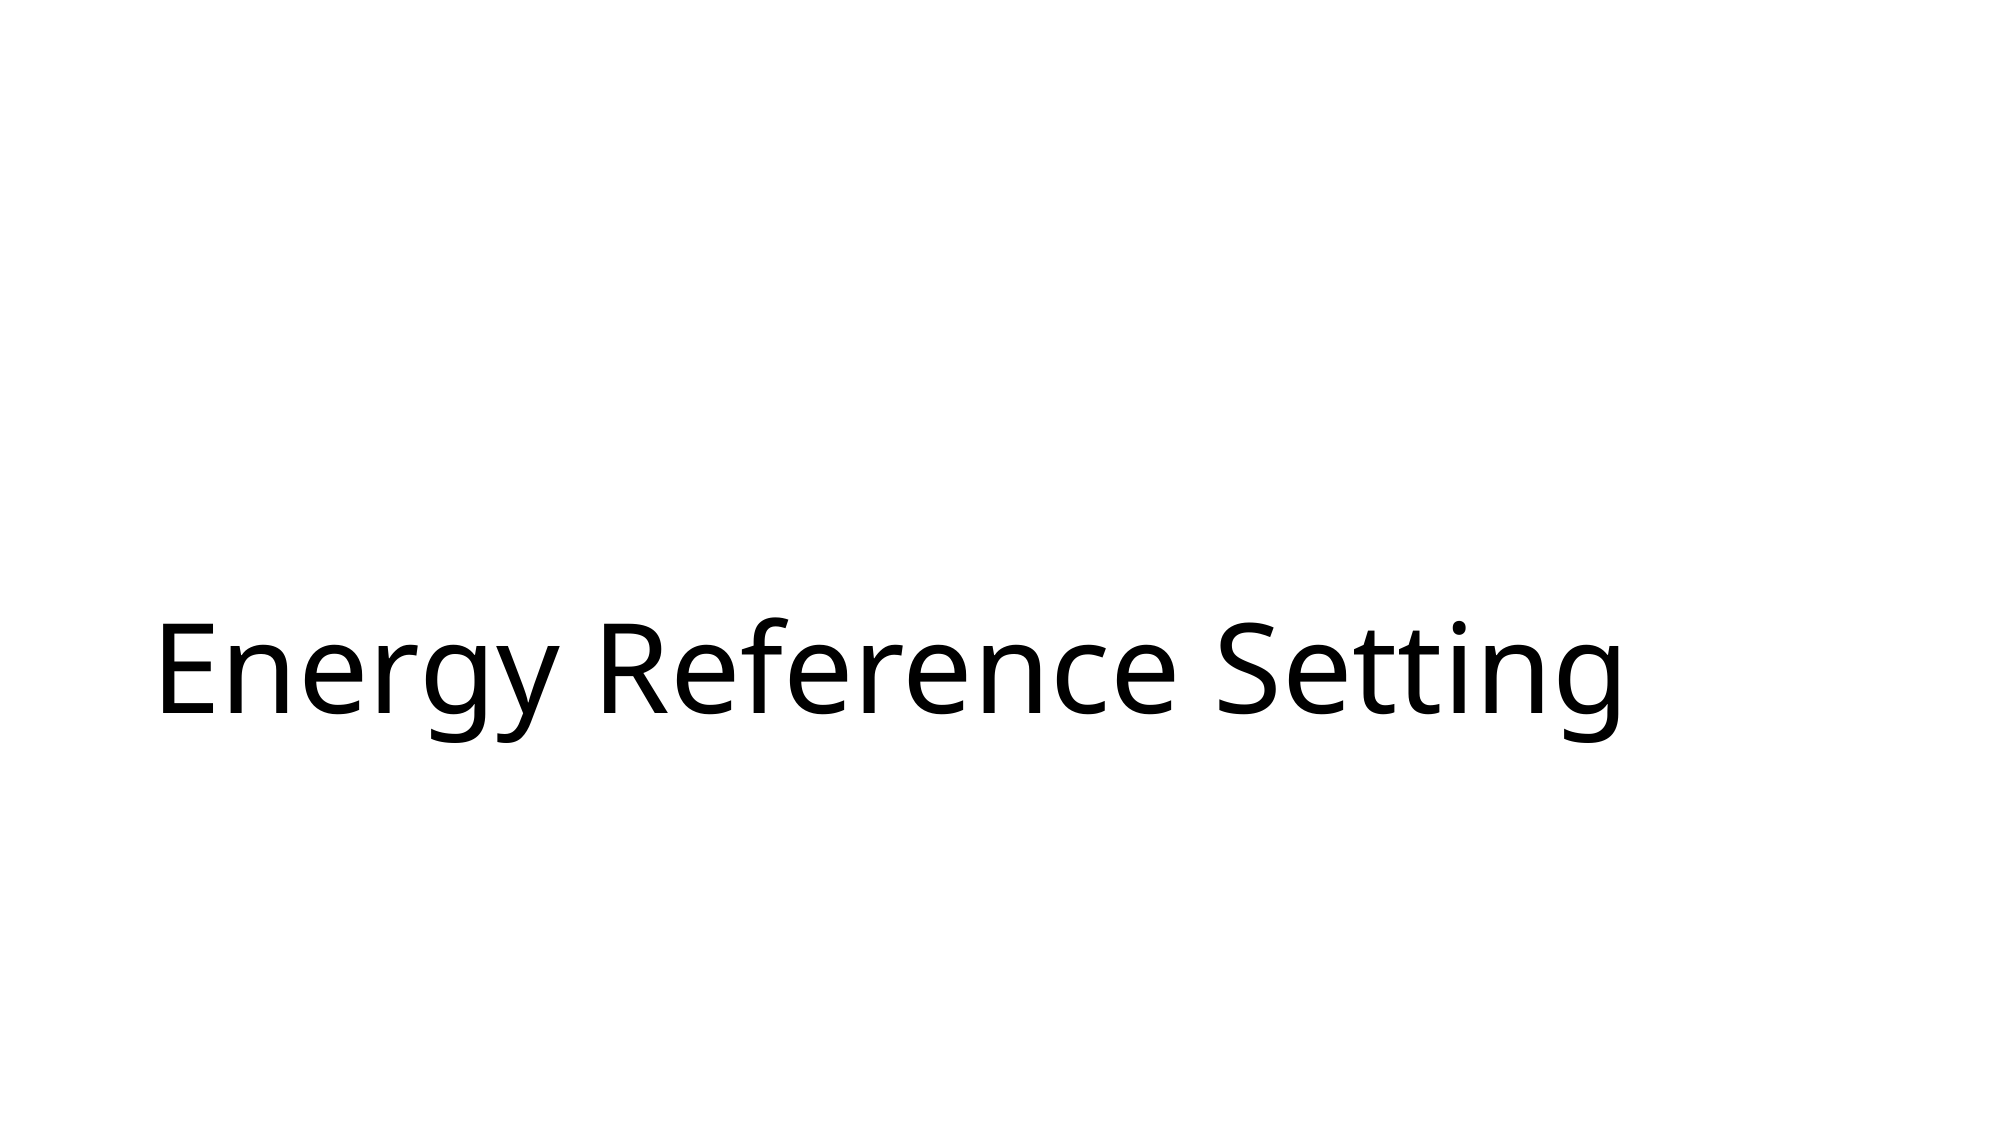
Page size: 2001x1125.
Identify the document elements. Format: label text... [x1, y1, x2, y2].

title Energy Reference Setting [136, 280, 1862, 749]
